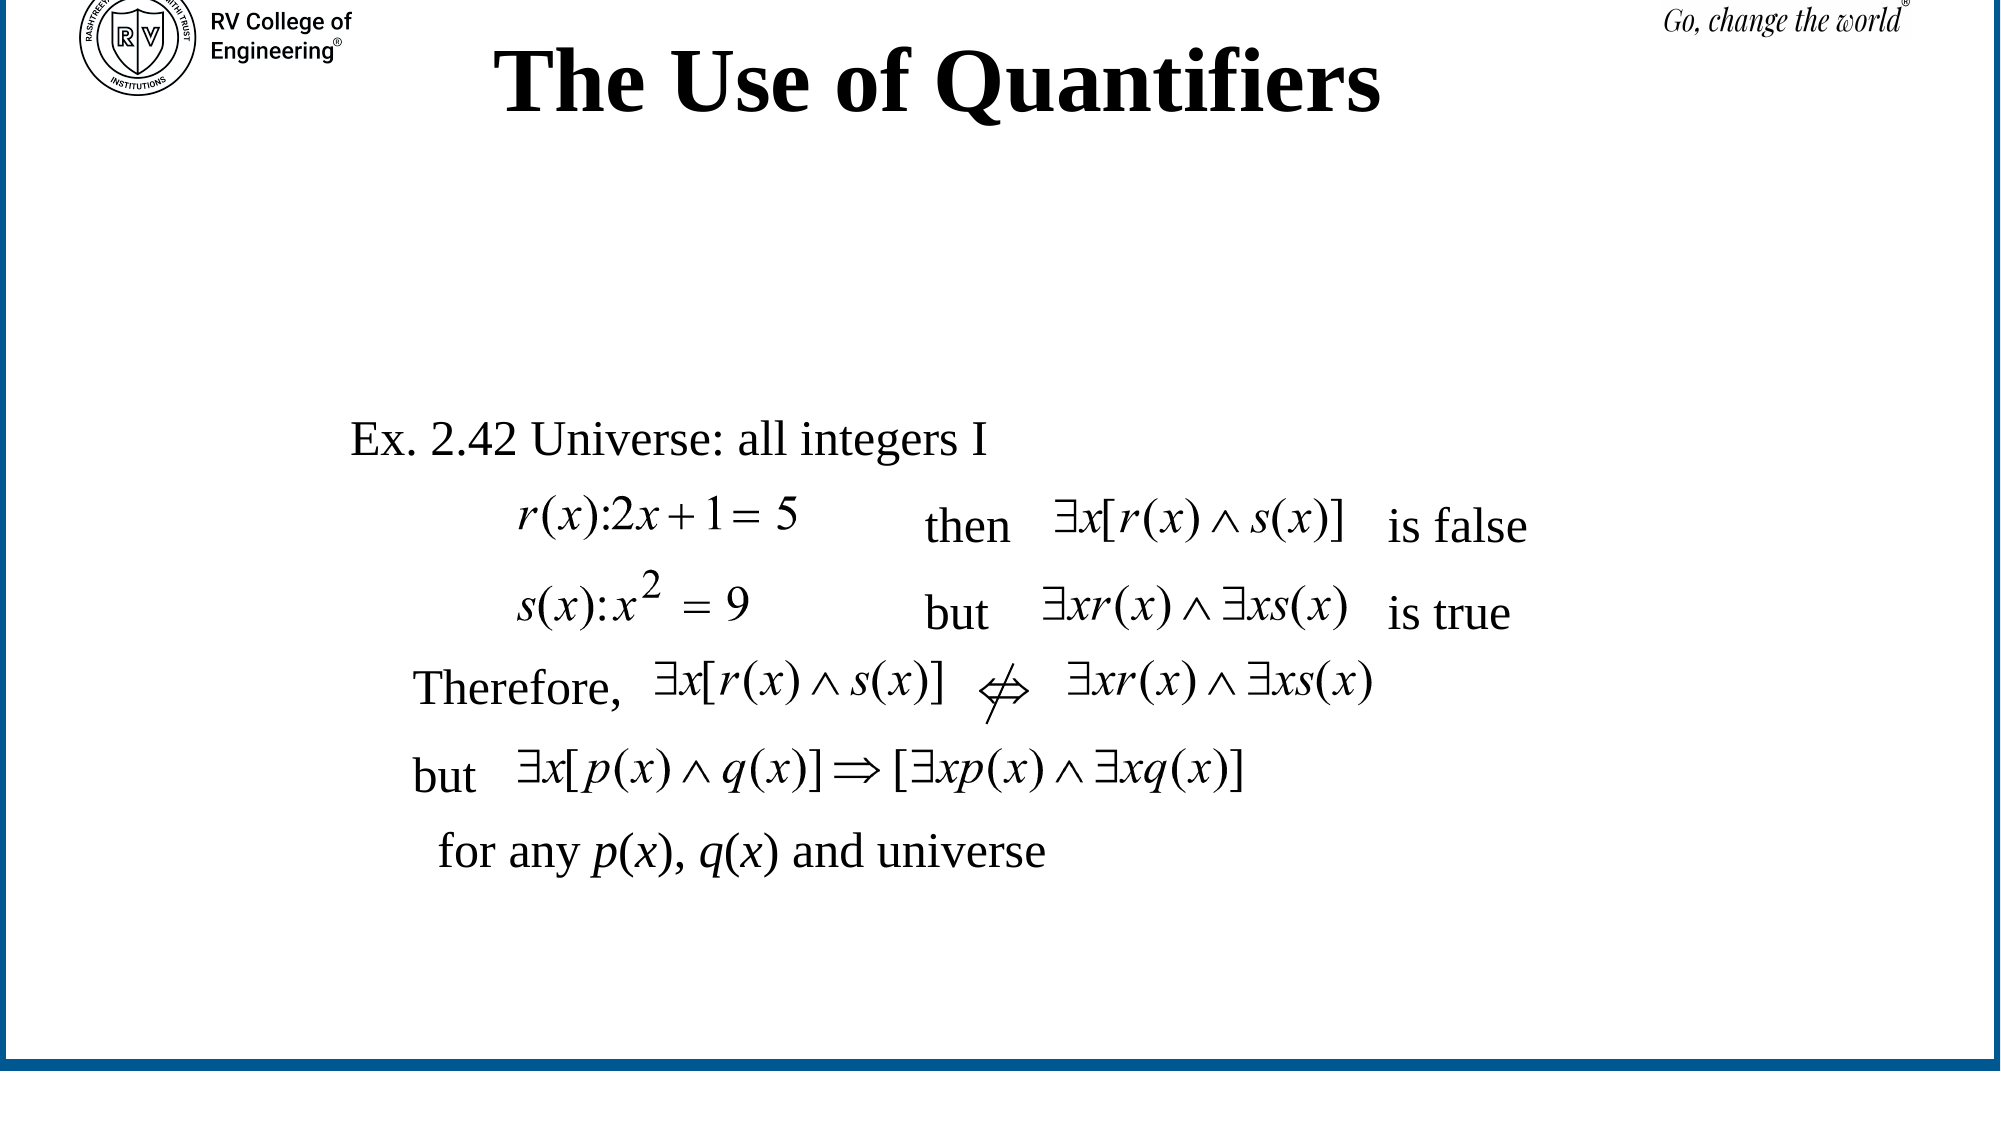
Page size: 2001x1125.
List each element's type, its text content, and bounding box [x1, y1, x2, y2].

text_box Therefore, [397, 647, 639, 723]
text_box Ex. 2.42 Universe: all integers I [335, 397, 1009, 473]
picture [512, 493, 1470, 824]
picture [1661, 0, 1911, 39]
text_box but [397, 735, 505, 810]
text_box is true [1431, 572, 1528, 648]
text_box then [910, 485, 1040, 560]
text_box is false [1372, 485, 1545, 560]
text_box The Use of Quantifiers [386, 12, 1462, 138]
text_box but [910, 572, 1005, 648]
text_box for any p(x), q(x) and universe [422, 810, 1067, 885]
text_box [986, 663, 1014, 725]
picture [1050, 493, 1427, 574]
picture [79, 0, 352, 96]
